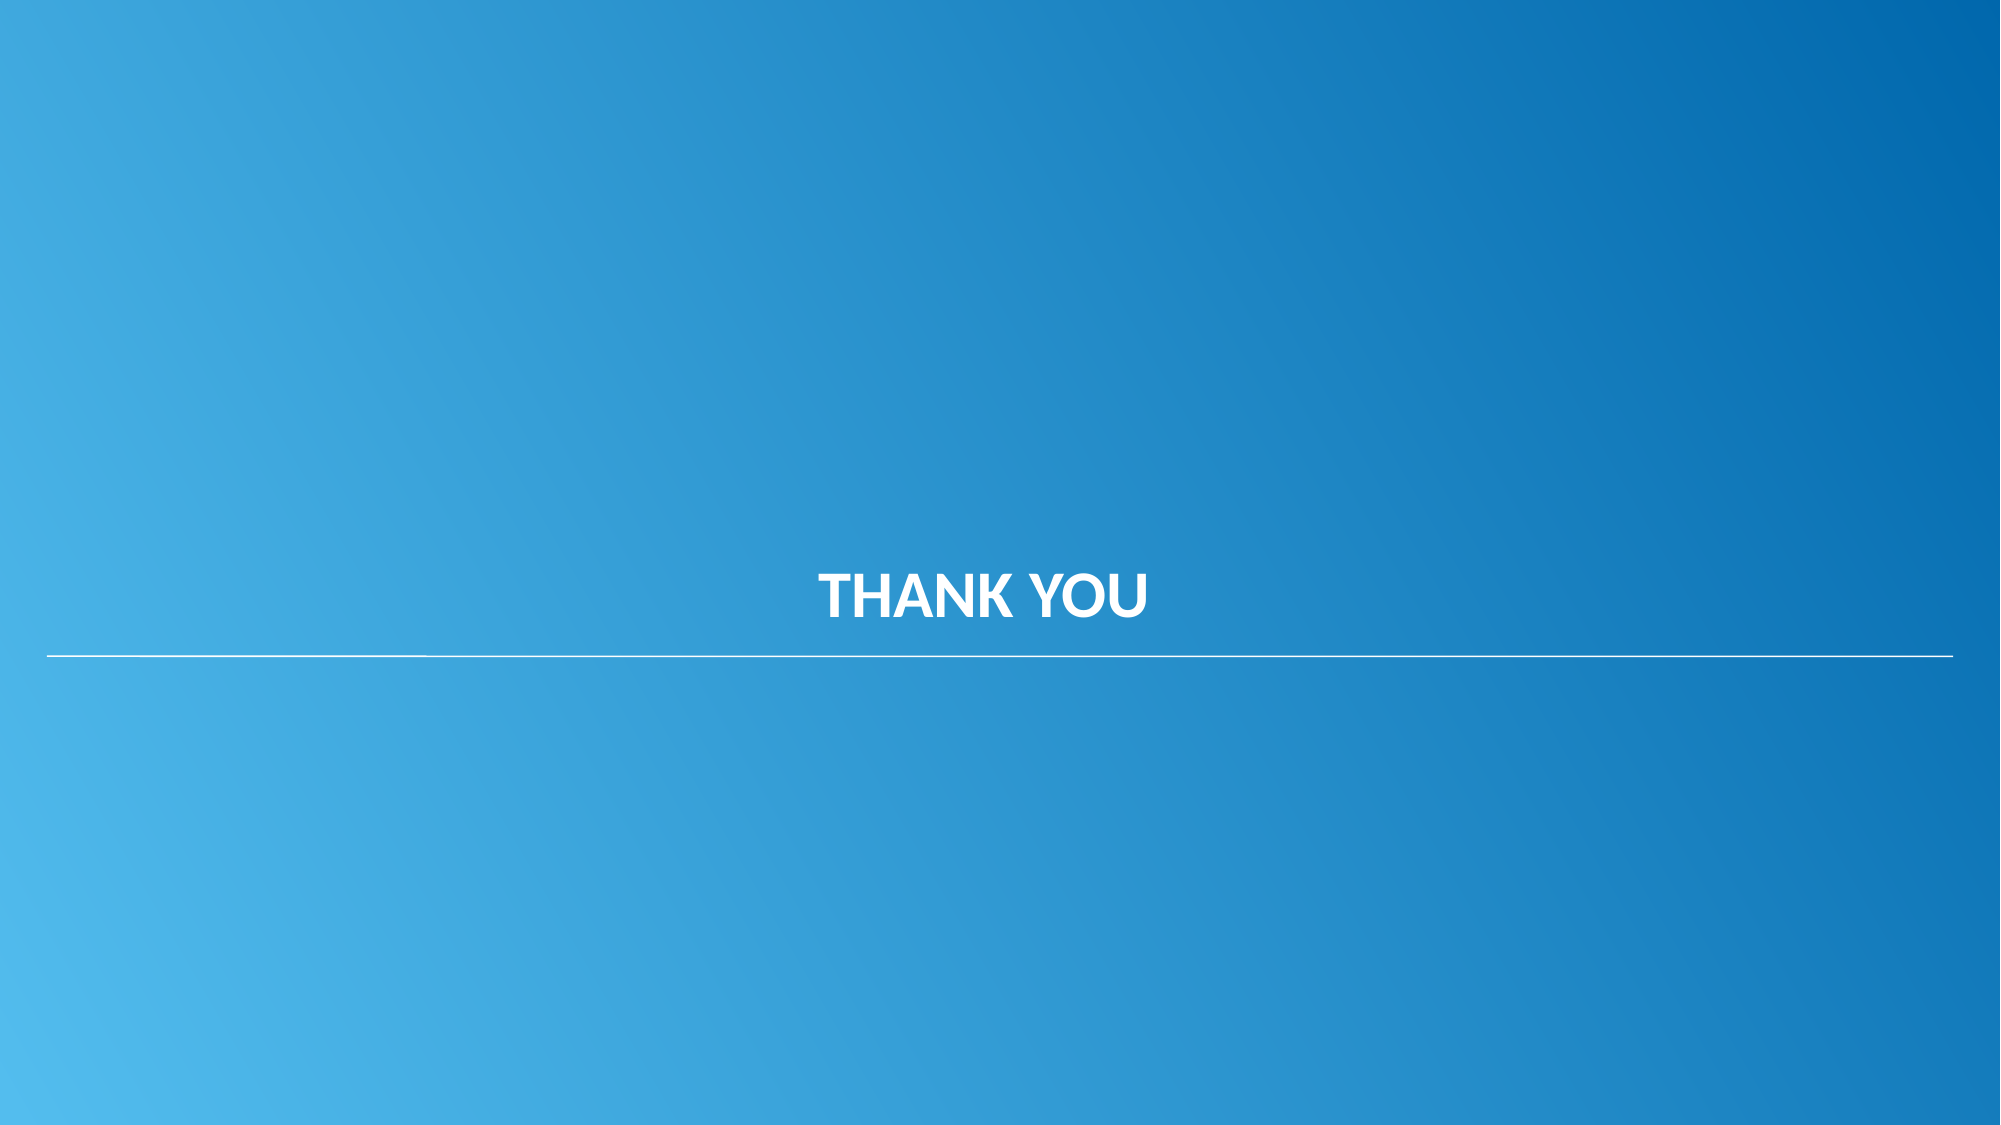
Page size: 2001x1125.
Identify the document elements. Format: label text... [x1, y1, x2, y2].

title Thank You [55, 550, 1914, 651]
